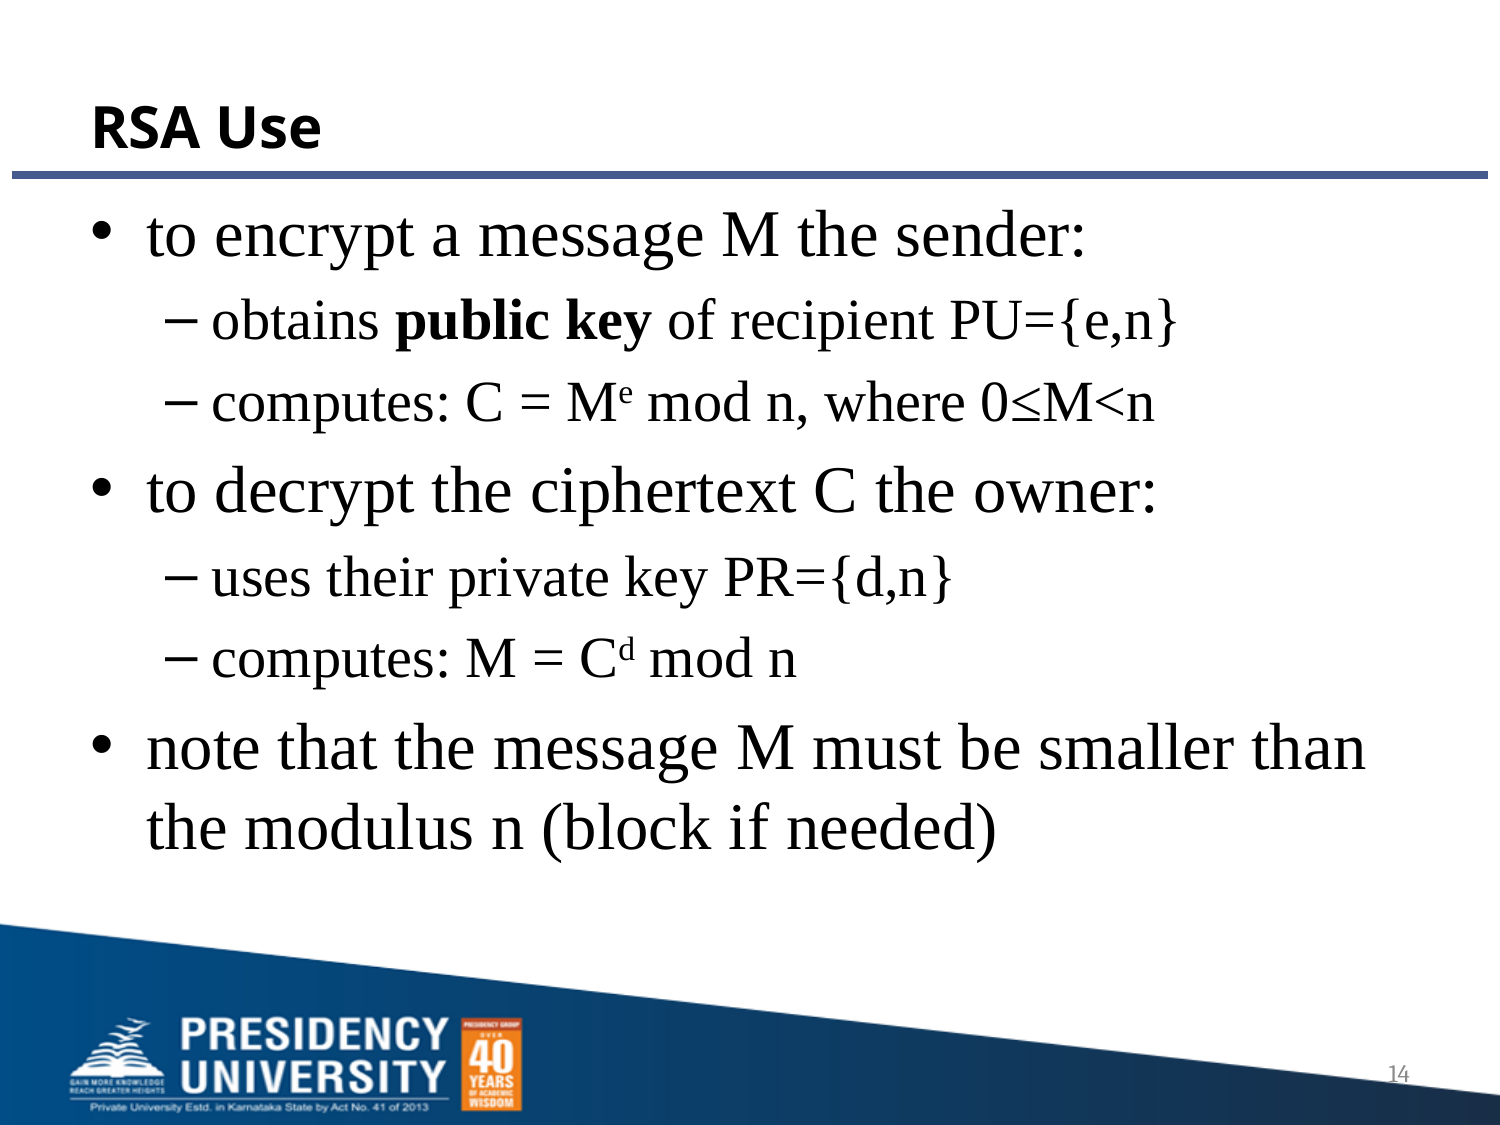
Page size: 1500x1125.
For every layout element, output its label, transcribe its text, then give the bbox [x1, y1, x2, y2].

list to encrypt a message M the sender: obtains public key of recipient PU={e,n} computes: C = Me mod n, where 0≤M<n to decrypt the ciphertext C the owner: uses their private key PR={d,n} computes: M = Cd mod n note that the message M must be smaller than the modulus n (block if needed) [75, 182, 1425, 950]
slide_number 14 [1074, 1042, 1425, 1103]
picture [0, 921, 1500, 1125]
title RSA Use [75, 50, 1425, 168]
